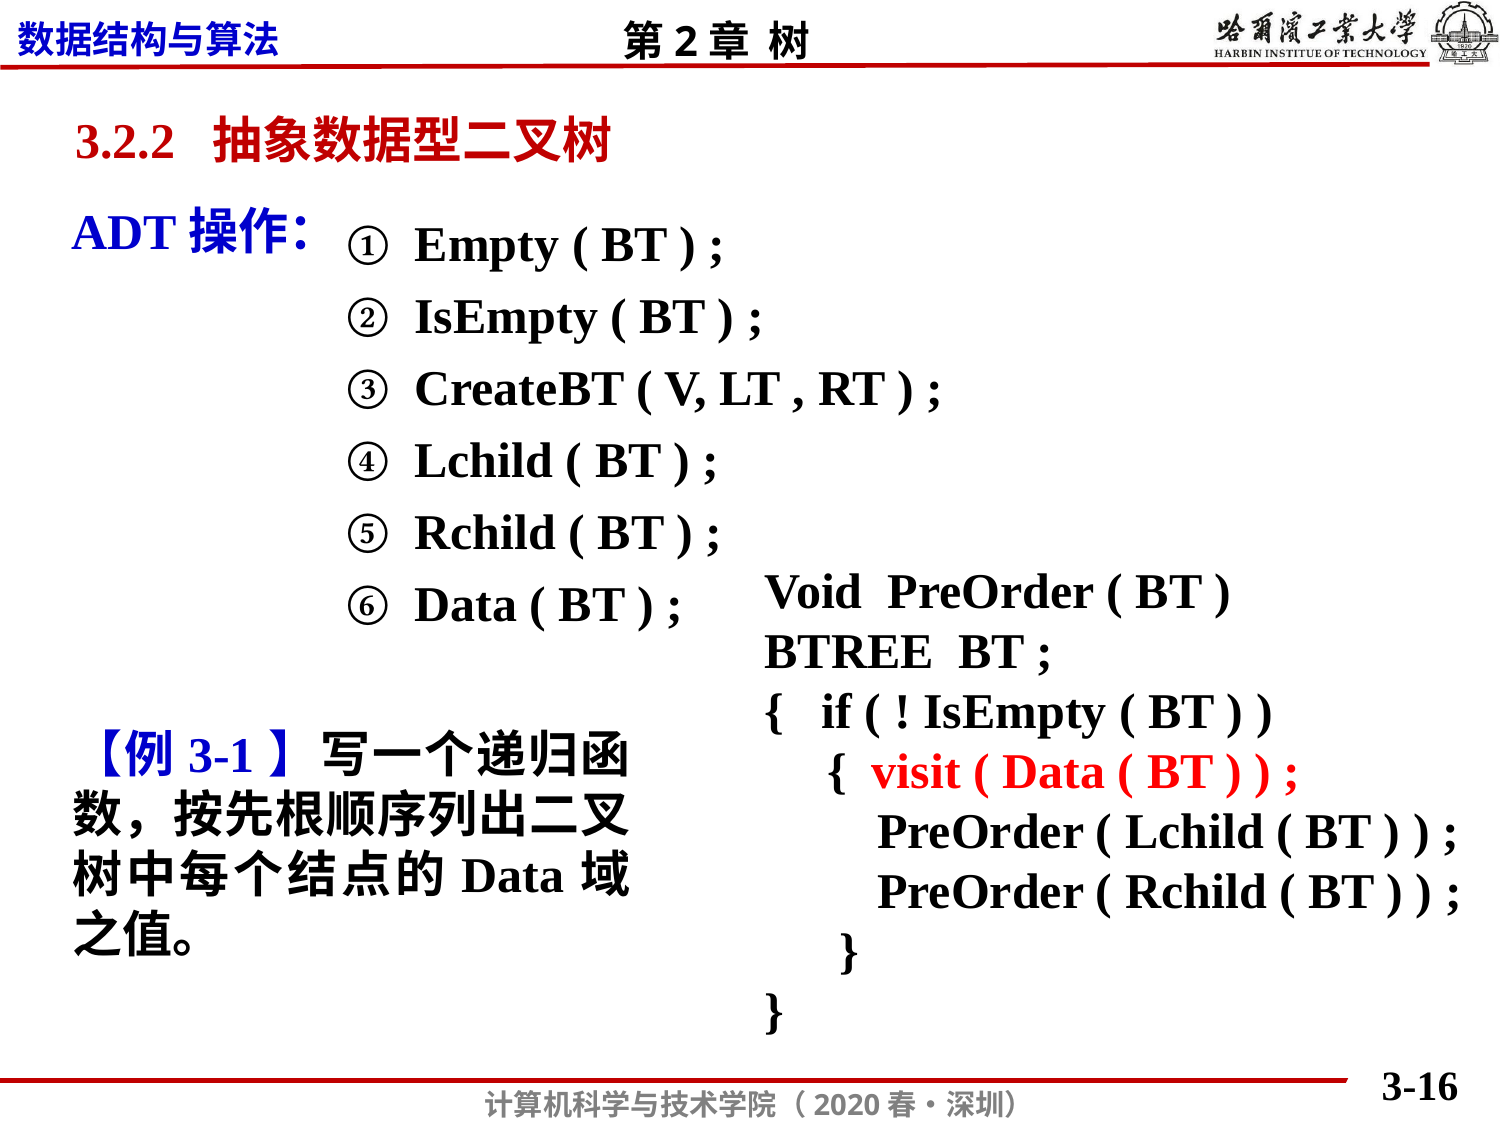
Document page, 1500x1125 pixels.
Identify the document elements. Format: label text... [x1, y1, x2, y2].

picture [1212, 1, 1500, 68]
text_box ADT操作： [56, 192, 331, 268]
text_box ① Empty ( BT ) ; ② IsEmpty ( BT ) ; ③ CreateBT ( V, LT , RT ) ; ④ Lchild ( BT ) ; ⑤ Rchild ( BT ) ; ⑥ Data ( BT ) ; [331, 192, 959, 640]
text_box Void PreOrder ( BT ) BTREE BT ; { if ( ! IsEmpty ( BT ) ) { visit ( Data ( BT ) ) ; PreOrder ( Lchild ( BT ) ) ; PreOrder ( Rchild ( BT ) ) ; } } [749, 550, 1478, 1046]
text_box 3.2.2 抽象数据型二叉树 [60, 101, 627, 177]
text_box 【例3-1】写一个递归函数，按先根顺序列出二叉树中每个结点的Data域之值。 [57, 714, 646, 971]
